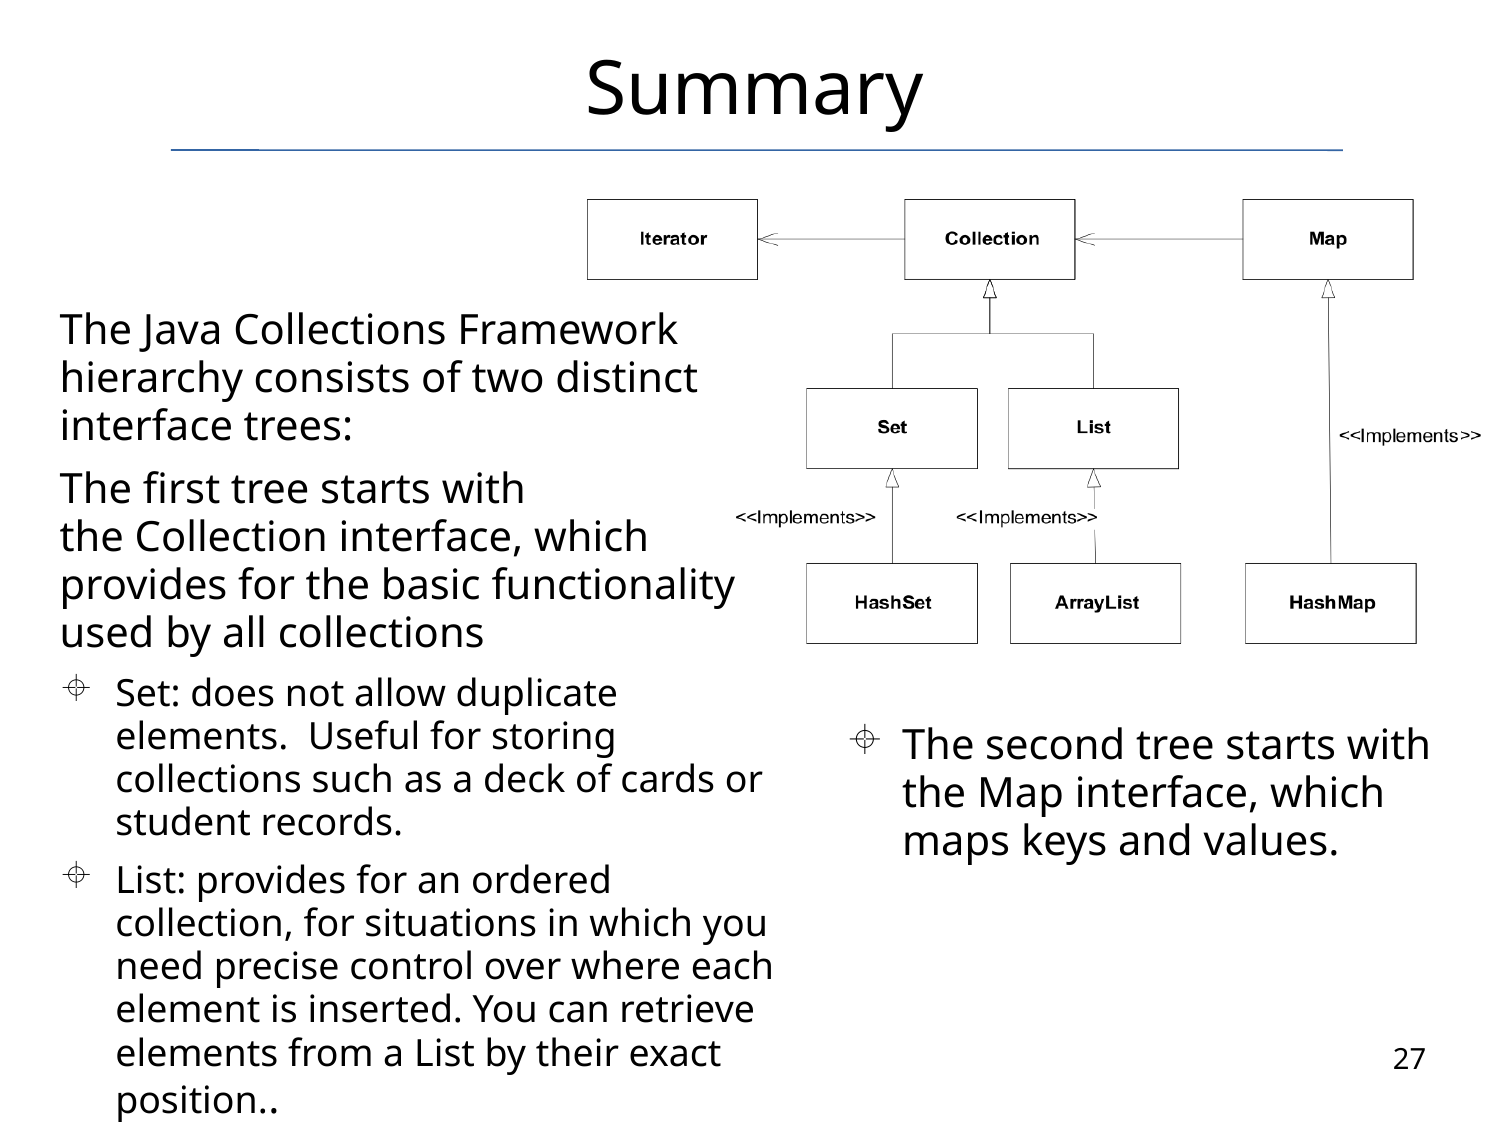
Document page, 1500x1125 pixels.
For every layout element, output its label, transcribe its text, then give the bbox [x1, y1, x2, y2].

title Summary [79, 0, 1430, 179]
picture [584, 196, 1483, 646]
text_box The second tree starts with the Map interface, which maps keys and values. [839, 721, 1451, 1040]
slide_number 27 [1383, 1040, 1436, 1091]
list The Java Collections Framework hierarchy consists of two distinct interface trees: The first tree starts with the Collection interface, which provides for the basic functionality used by all collections Set: does not allow duplicate elements. Useful for storing collections such as a deck of cards or student records. List: provides for an ordered collection, for situations in which you need precise control over where each element is inserted. You can retrieve elements from a List by their exact position.. [52, 305, 798, 1021]
